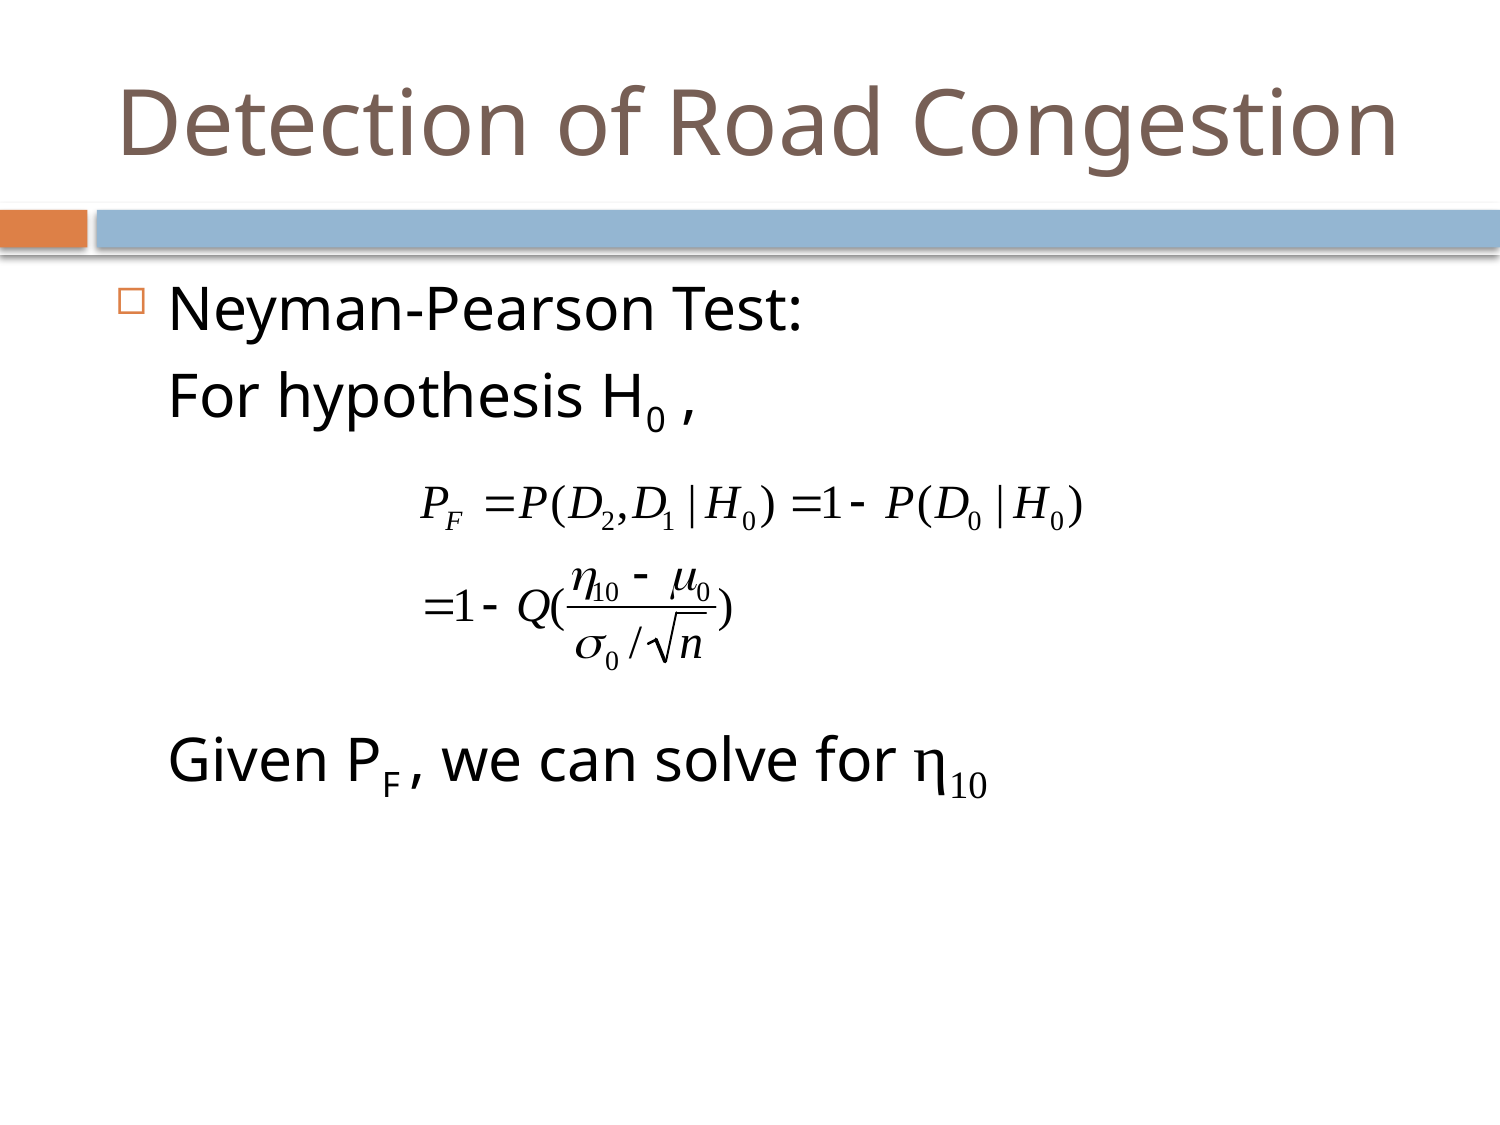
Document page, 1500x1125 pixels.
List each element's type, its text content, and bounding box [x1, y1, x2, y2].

list Neyman-Pearson Test: For hypothesis H0 , Given PF , we can solve for η10 [100, 262, 1439, 1001]
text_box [412, 474, 1090, 679]
title Detection of Road Congestion [100, 37, 1439, 201]
